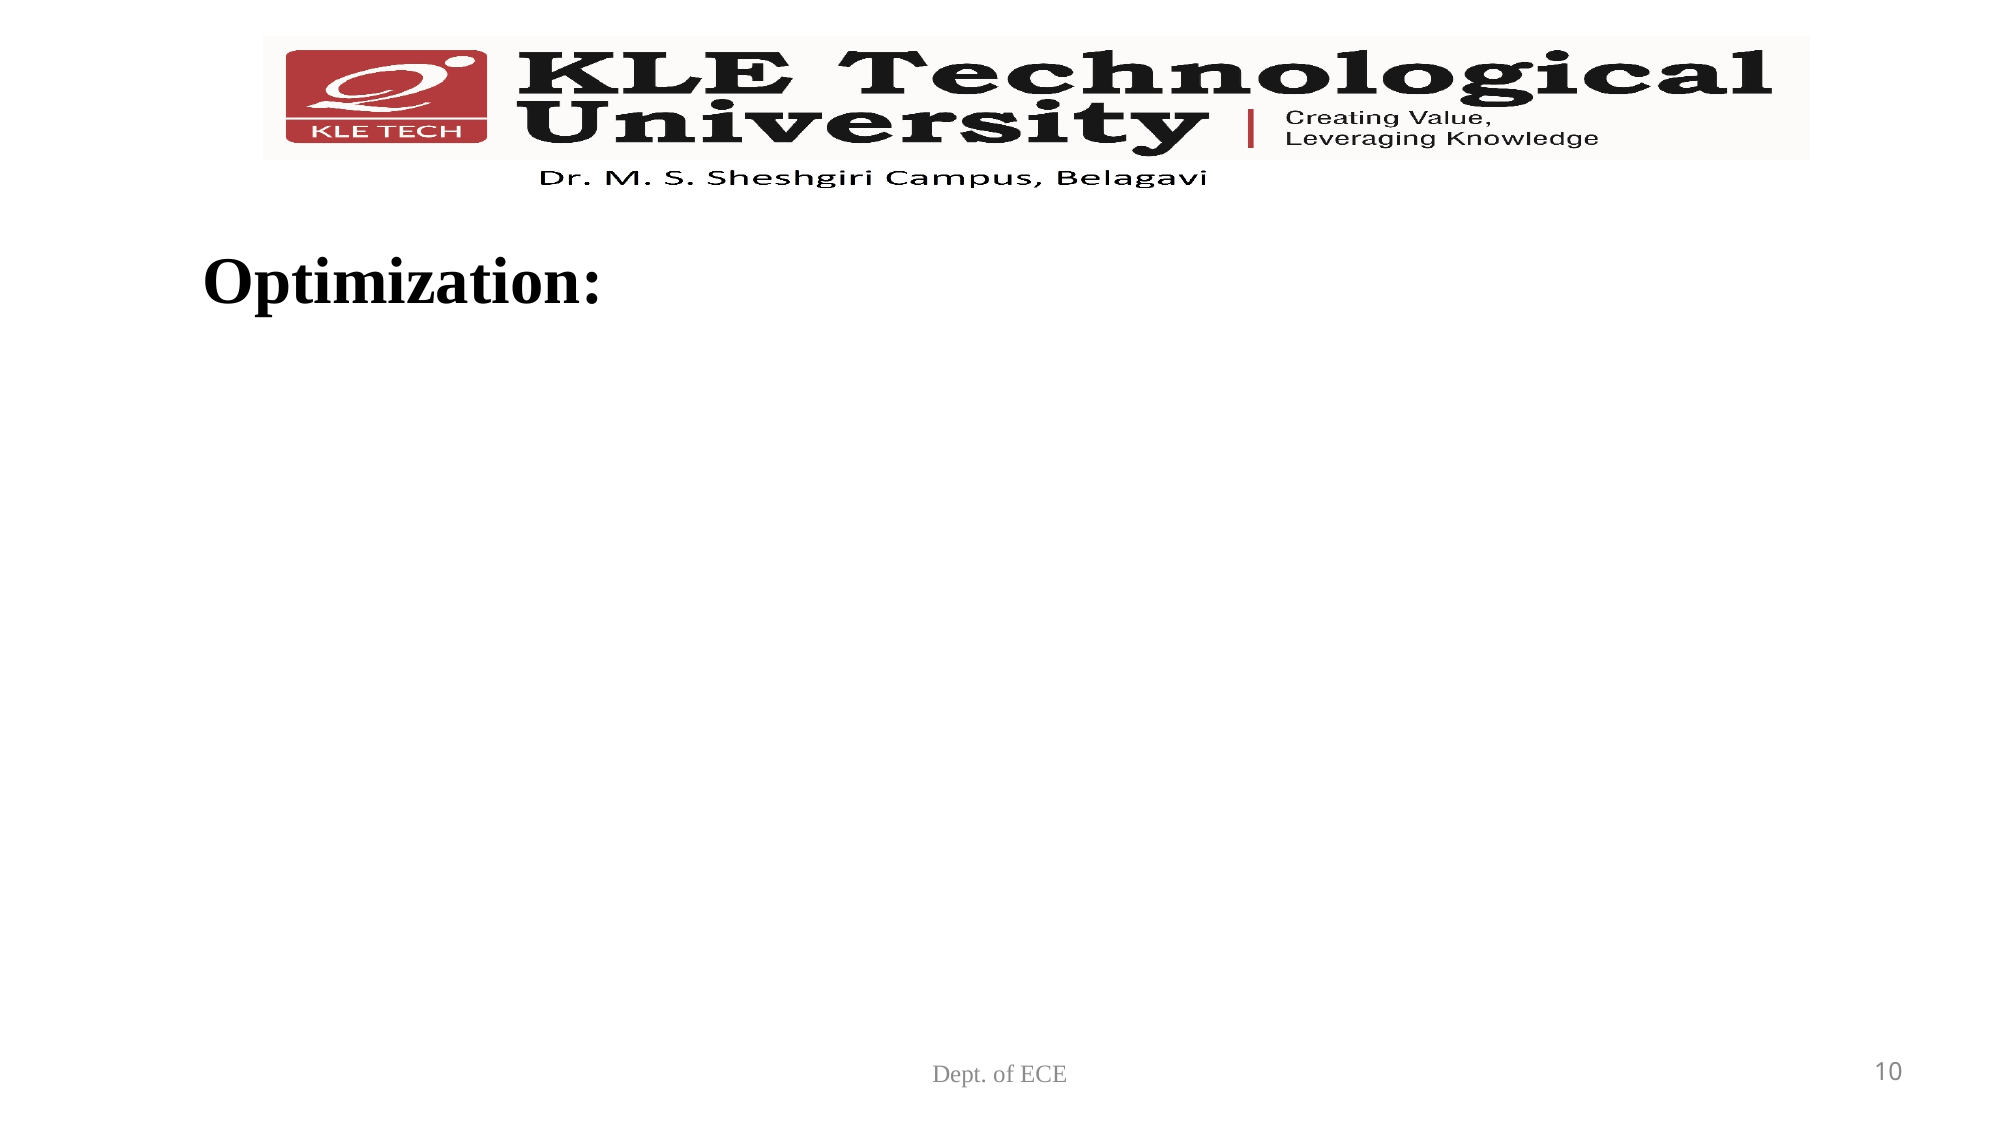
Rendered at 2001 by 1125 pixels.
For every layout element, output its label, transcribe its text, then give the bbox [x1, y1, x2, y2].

picture [263, 36, 1810, 192]
text_box 10 [1772, 1048, 1911, 1098]
footer Dept. of ECE [662, 1042, 1338, 1103]
list Optimization: [187, 238, 1913, 974]
